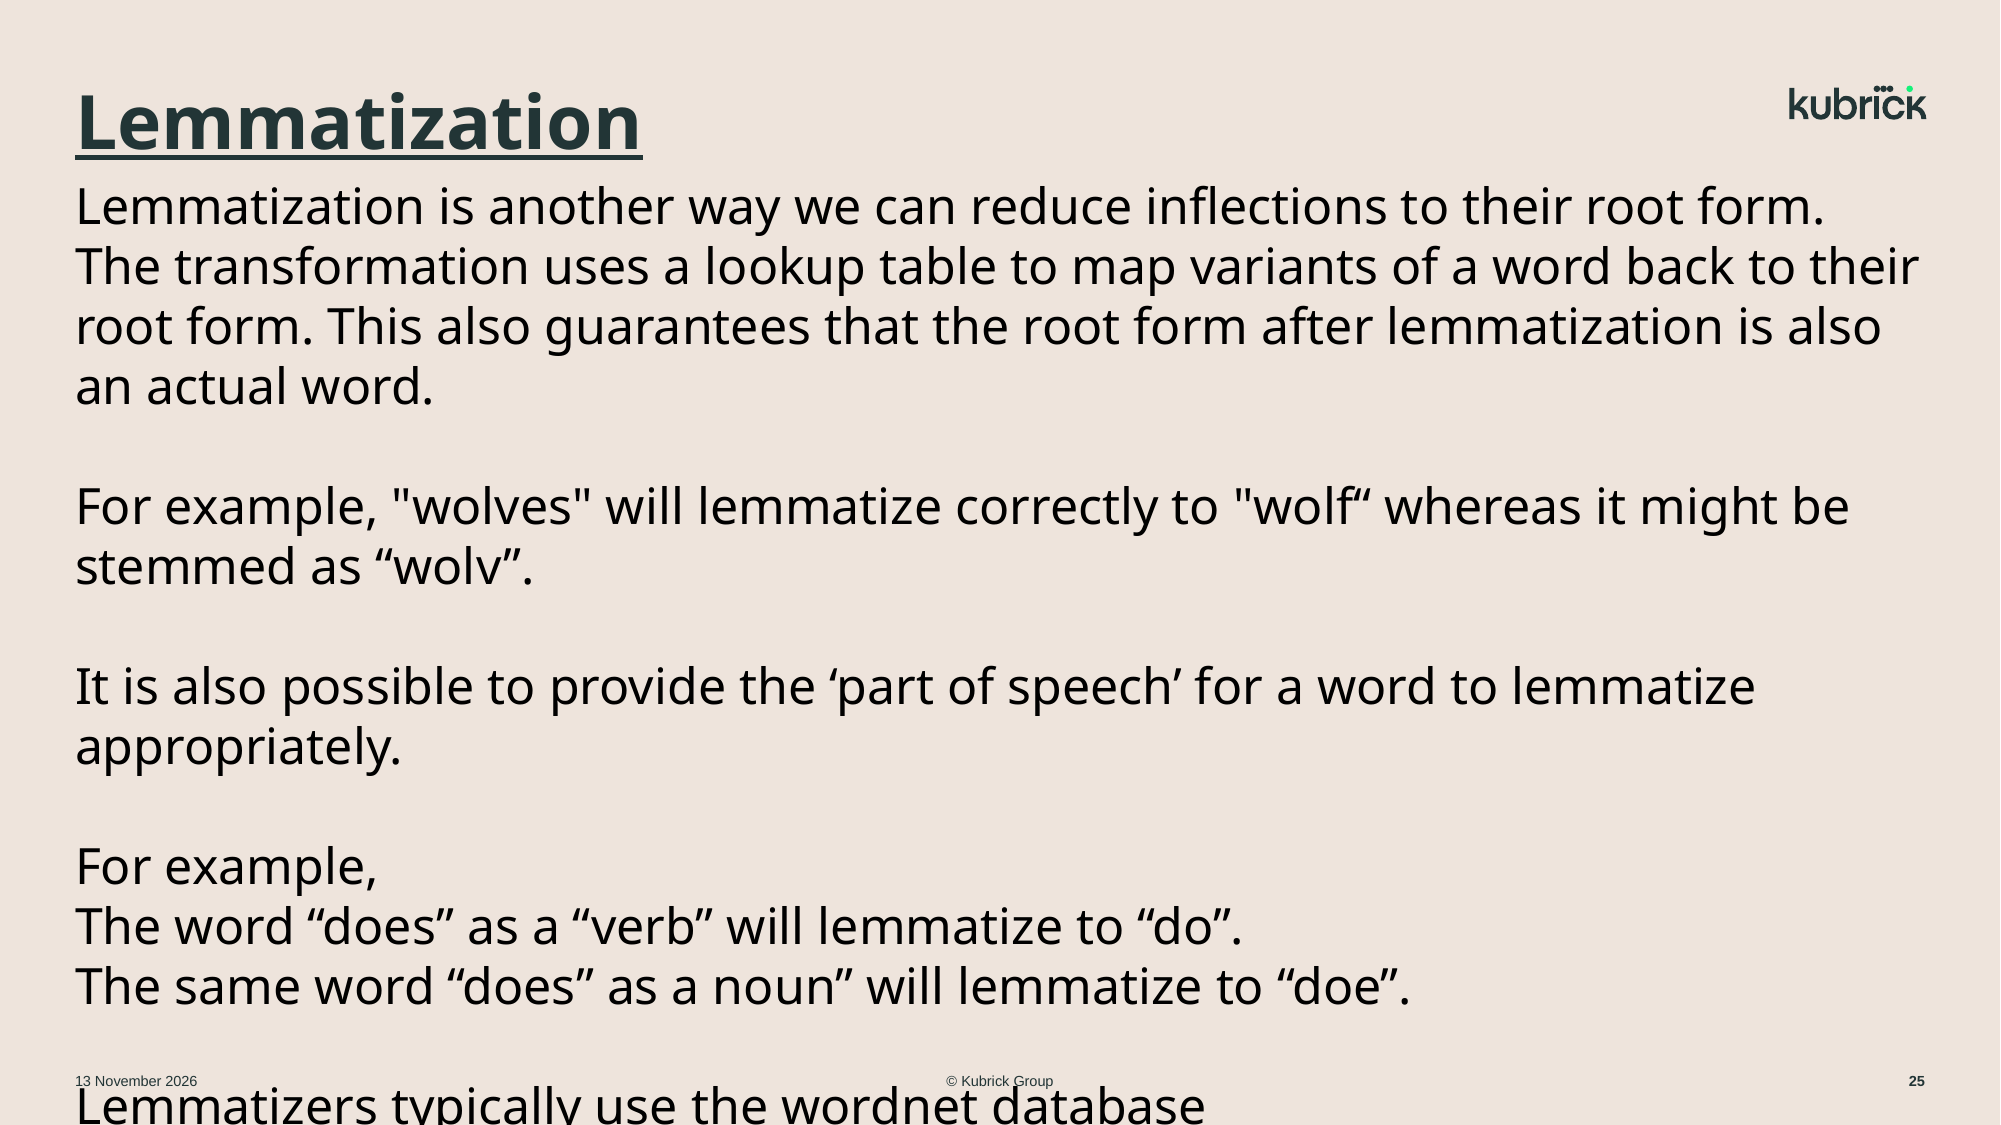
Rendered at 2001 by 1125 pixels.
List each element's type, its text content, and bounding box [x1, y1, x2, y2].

title Lemmatization [75, 84, 1692, 164]
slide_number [75, 1072, 525, 1104]
list Lemmatization is another way we can reduce inflections to their root form. The transformation uses a lookup table to map variants of a word back to their root form. This also guarantees that the root form after lemmatization is also an actual word. For example, "wolves" will lemmatize correctly to "wolf“ whereas it might be stemmed as “wolv”. It is also possible to provide the ‘part of speech’ for a word to lemmatize appropriately. For example, The word “does” as a “verb” will lemmatize to “do”. The same word “does” as a noun” will lemmatize to “doe”. Lemmatizers typically use the wordnet database https://wordnet.princeton.edu/ [75, 174, 1925, 1003]
footer © Kubrick Group [662, 1071, 1338, 1103]
slide_number 25 [1475, 1072, 1925, 1104]
